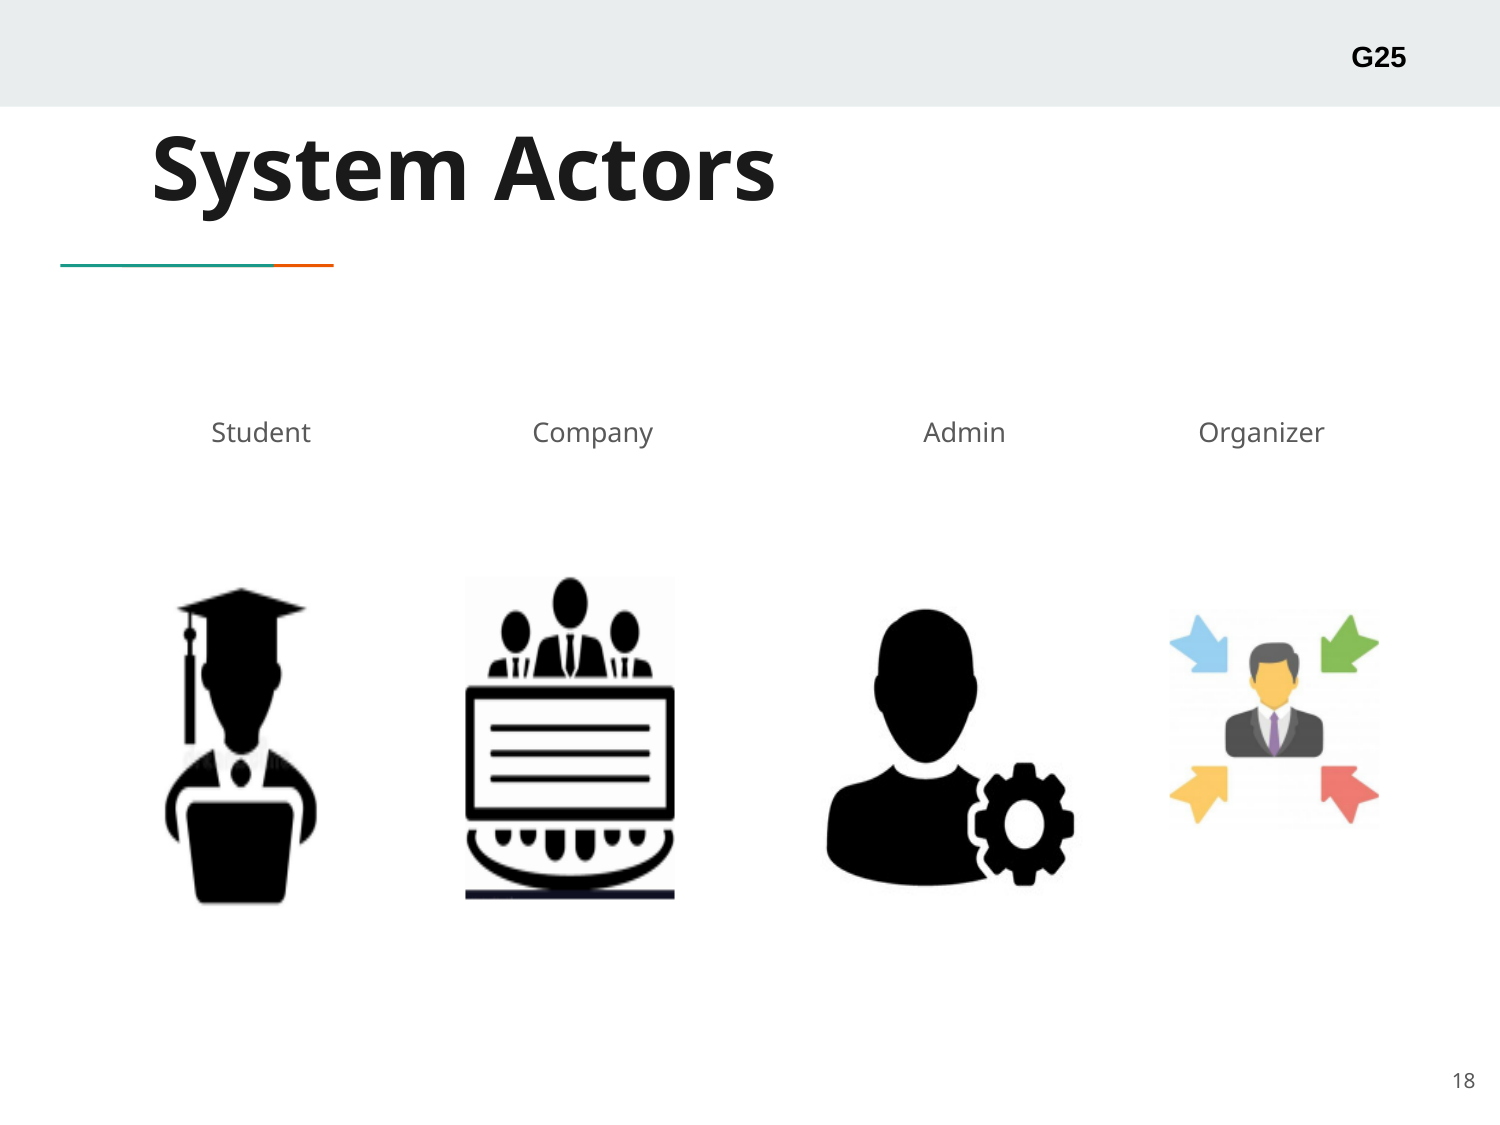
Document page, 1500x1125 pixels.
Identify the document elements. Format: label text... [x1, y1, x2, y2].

text_box G25 [1336, 31, 1479, 81]
picture [1133, 595, 1416, 843]
picture [792, 562, 1103, 925]
list Student Company Admin Organizer [119, 395, 1381, 890]
slide_number 18 [1400, 1038, 1491, 1125]
title System Actors [136, 96, 1399, 263]
picture [119, 562, 324, 925]
picture [450, 562, 700, 925]
